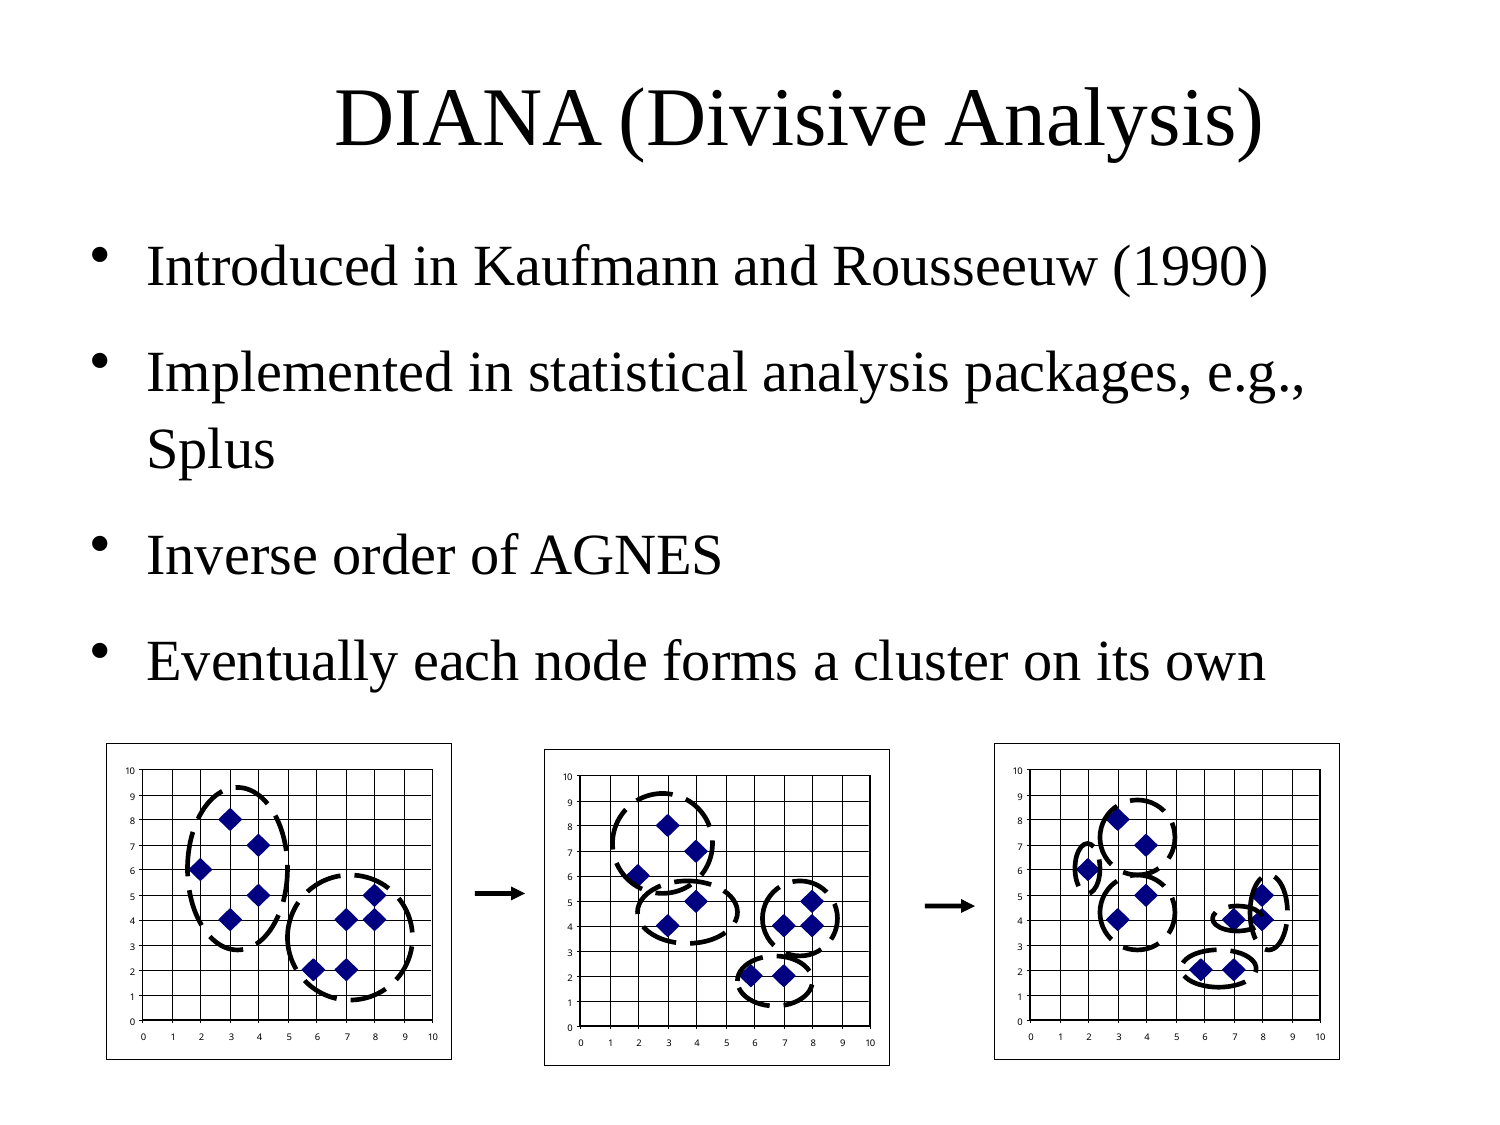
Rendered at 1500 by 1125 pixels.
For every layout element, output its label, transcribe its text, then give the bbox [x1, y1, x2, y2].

title DIANA (Divisive Analysis) [212, 50, 1388, 175]
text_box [537, 743, 901, 1075]
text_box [99, 737, 463, 1069]
list Introduced in Kaufmann and Rousseeuw (1990) Implemented in statistical analysis packages, e.g., Splus Inverse order of AGNES Eventually each node forms a cluster on its own [75, 212, 1450, 650]
text_box [924, 899, 976, 913]
text_box [474, 887, 526, 900]
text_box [987, 737, 1351, 1069]
